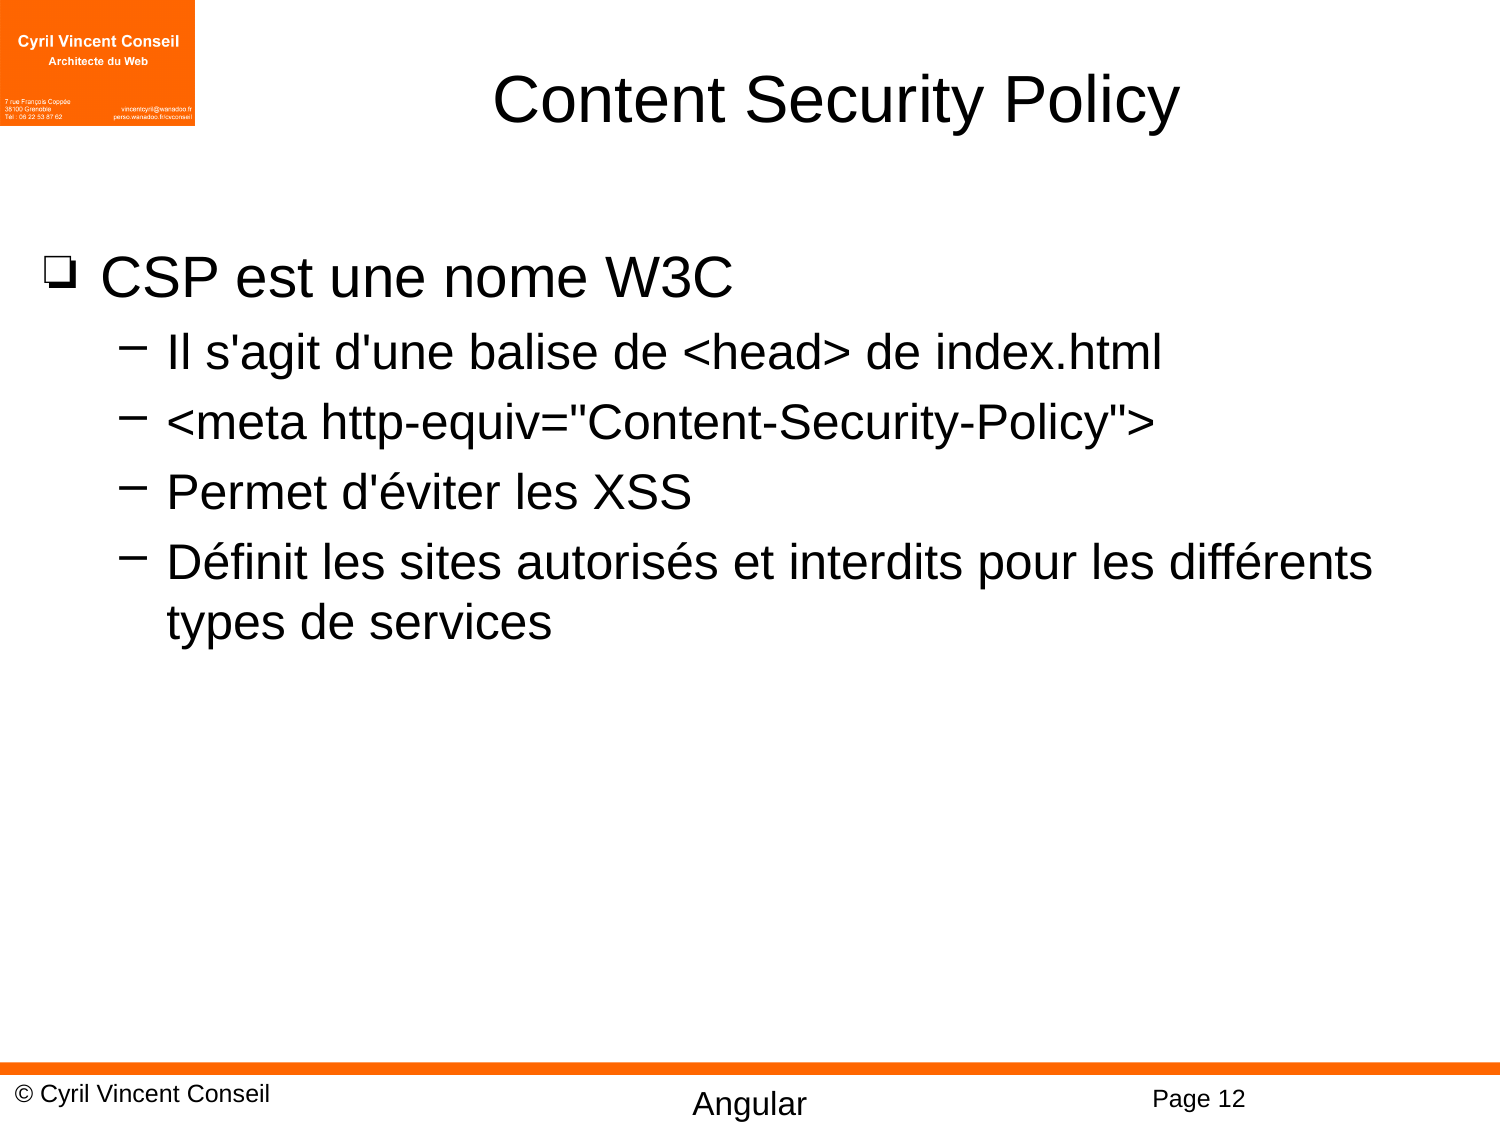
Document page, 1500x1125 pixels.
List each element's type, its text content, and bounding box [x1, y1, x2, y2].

picture [0, 0, 195, 126]
list CSP est une nome W3C Il s'agit d'une balise de <head> de index.html <meta http-equiv="Content-Security-Policy"> Permet d'éviter les XSS Définit les sites autorisés et interdits pour les différents types de services [29, 231, 1468, 1059]
title Content Security Policy [194, 2, 1480, 190]
